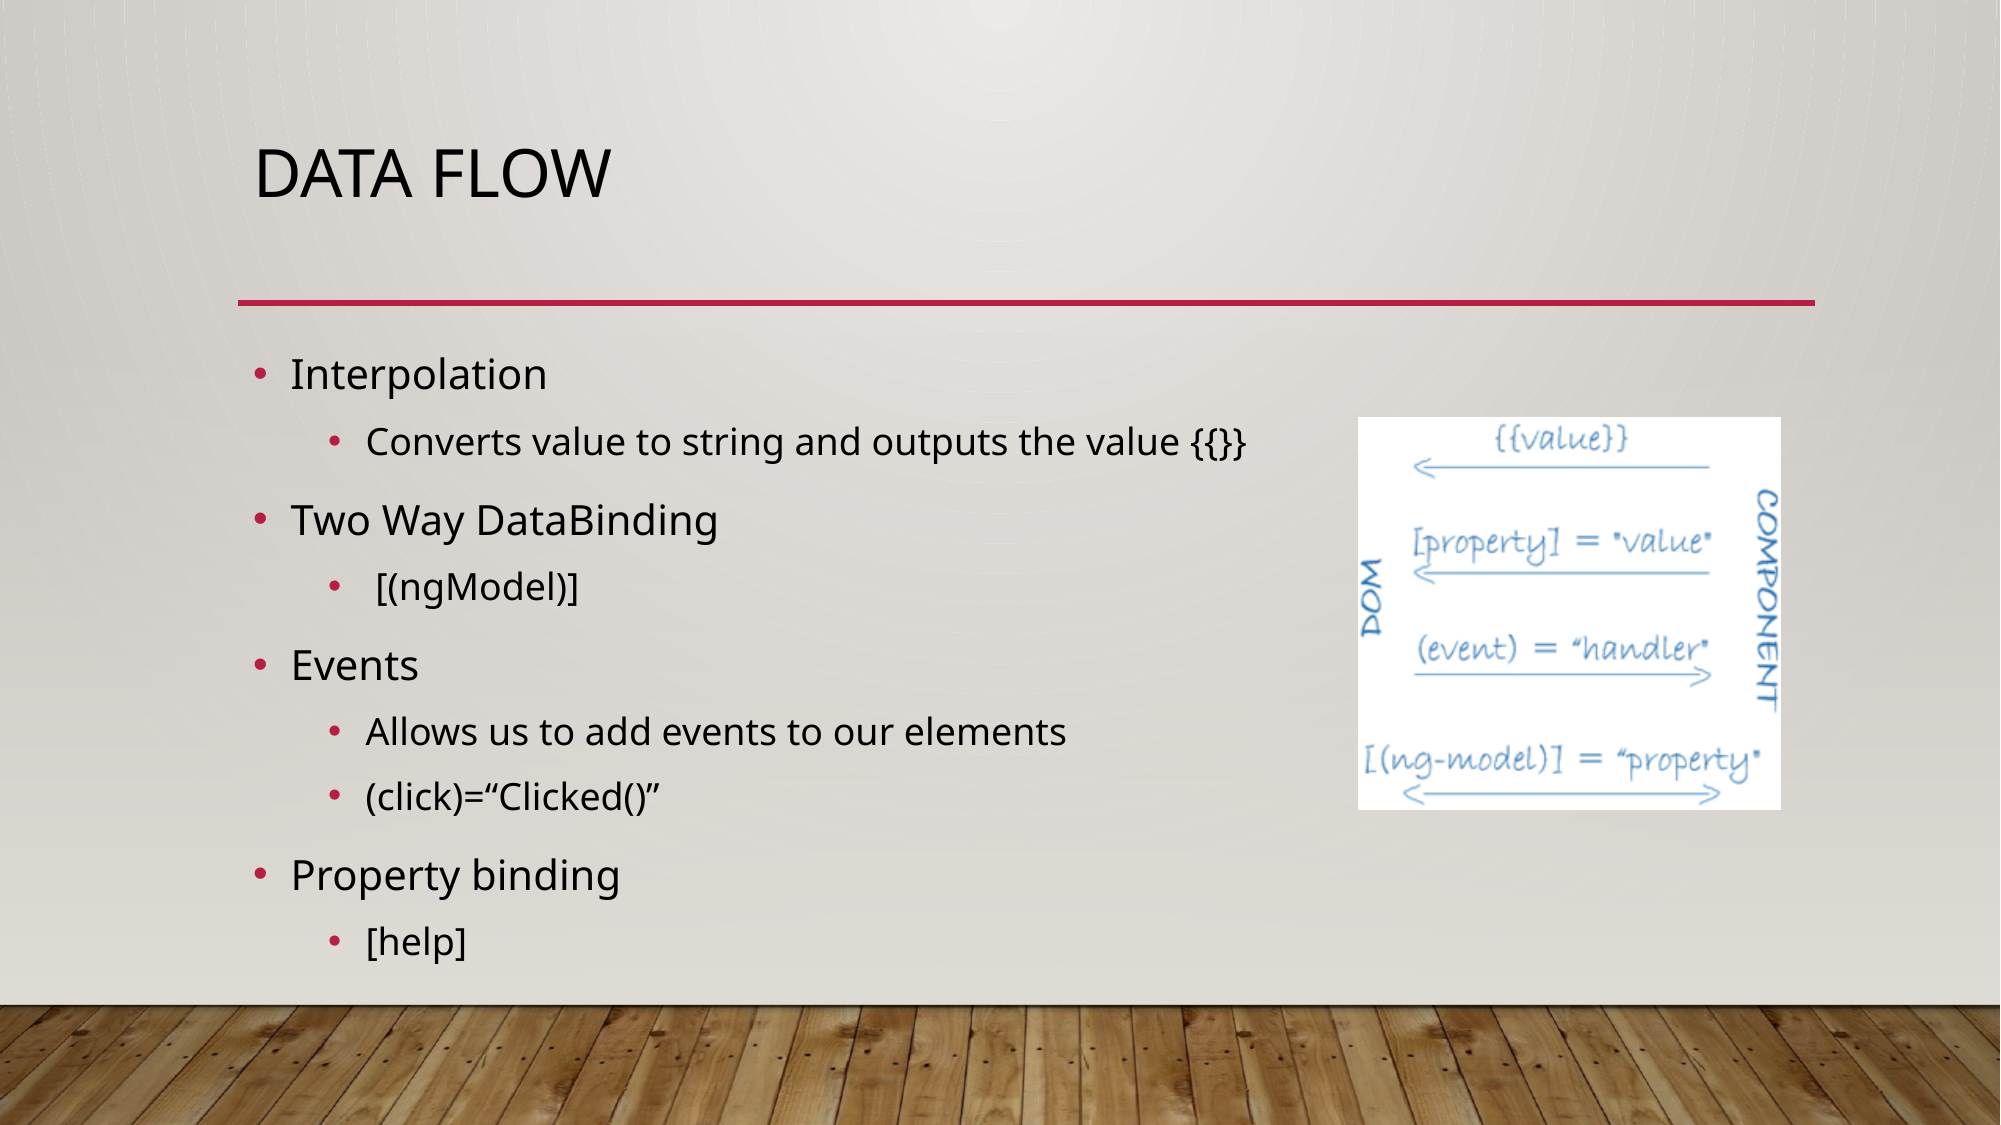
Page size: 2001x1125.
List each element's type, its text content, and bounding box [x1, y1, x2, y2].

picture [0, 1005, 2000, 1125]
picture [1358, 417, 1781, 810]
list Interpolation Converts value to string and outputs the value {{}} Two Way DataBinding [(ngModel)] Events Allows us to add events to our elements (click)=“Clicked()” Property binding [help] [238, 330, 1814, 985]
title Data Flow [238, 131, 1814, 305]
